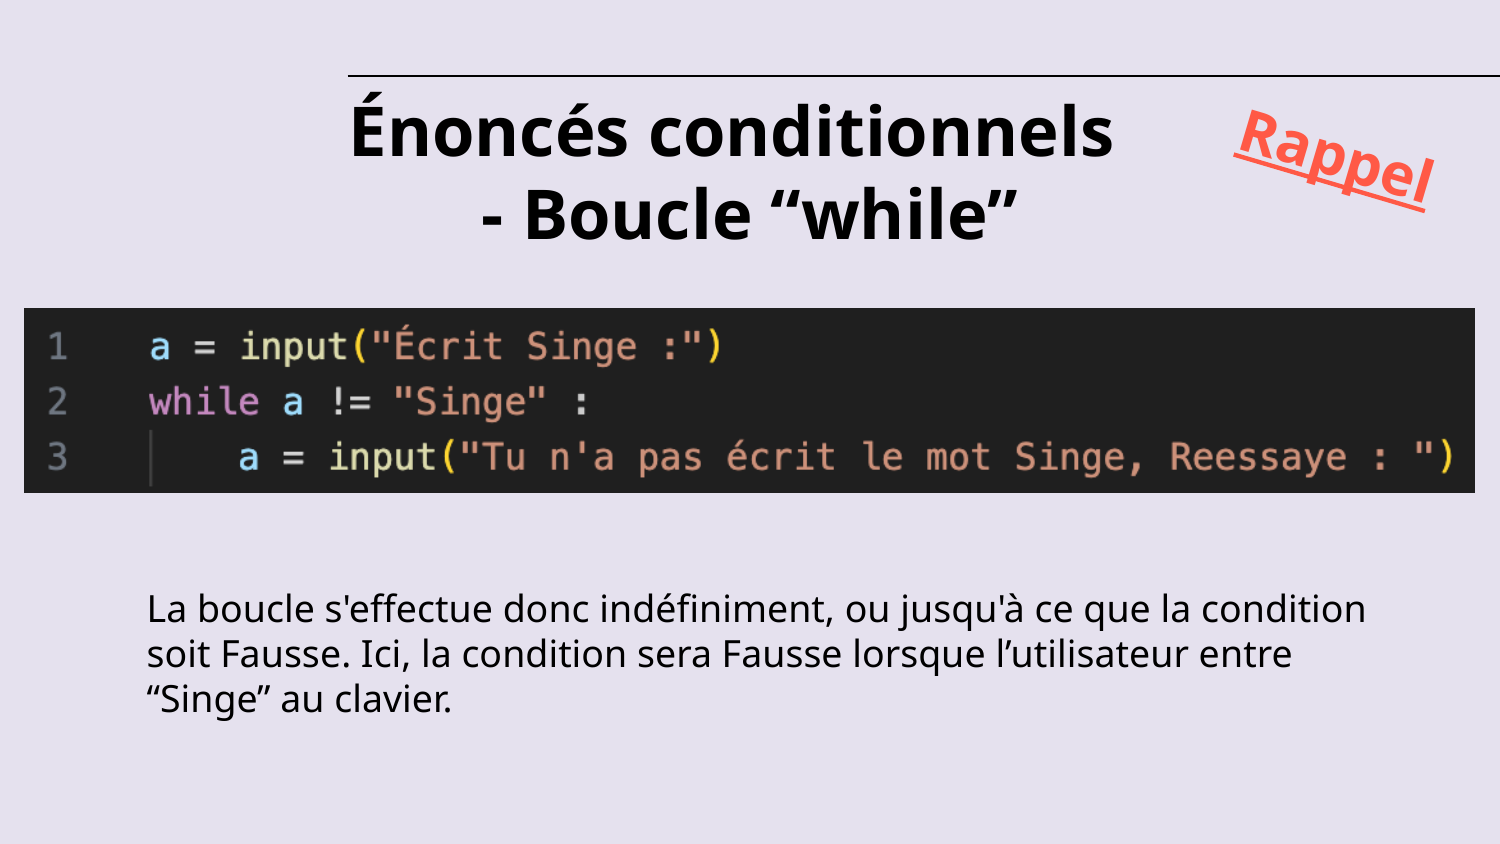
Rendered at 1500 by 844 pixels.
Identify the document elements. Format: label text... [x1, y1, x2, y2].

picture [24, 308, 1476, 494]
title Énoncés conditionnels - Boucle “while” [116, 72, 1383, 248]
text_box Rappel [1210, 73, 1473, 250]
text_box La boucle s'effectue donc indéfiniment, ou jusqu'à ce que la condition soit Fausse. Ici, la condition sera Fausse lorsque l’utilisateur entre “Singe” au clavier. [131, 570, 1398, 755]
